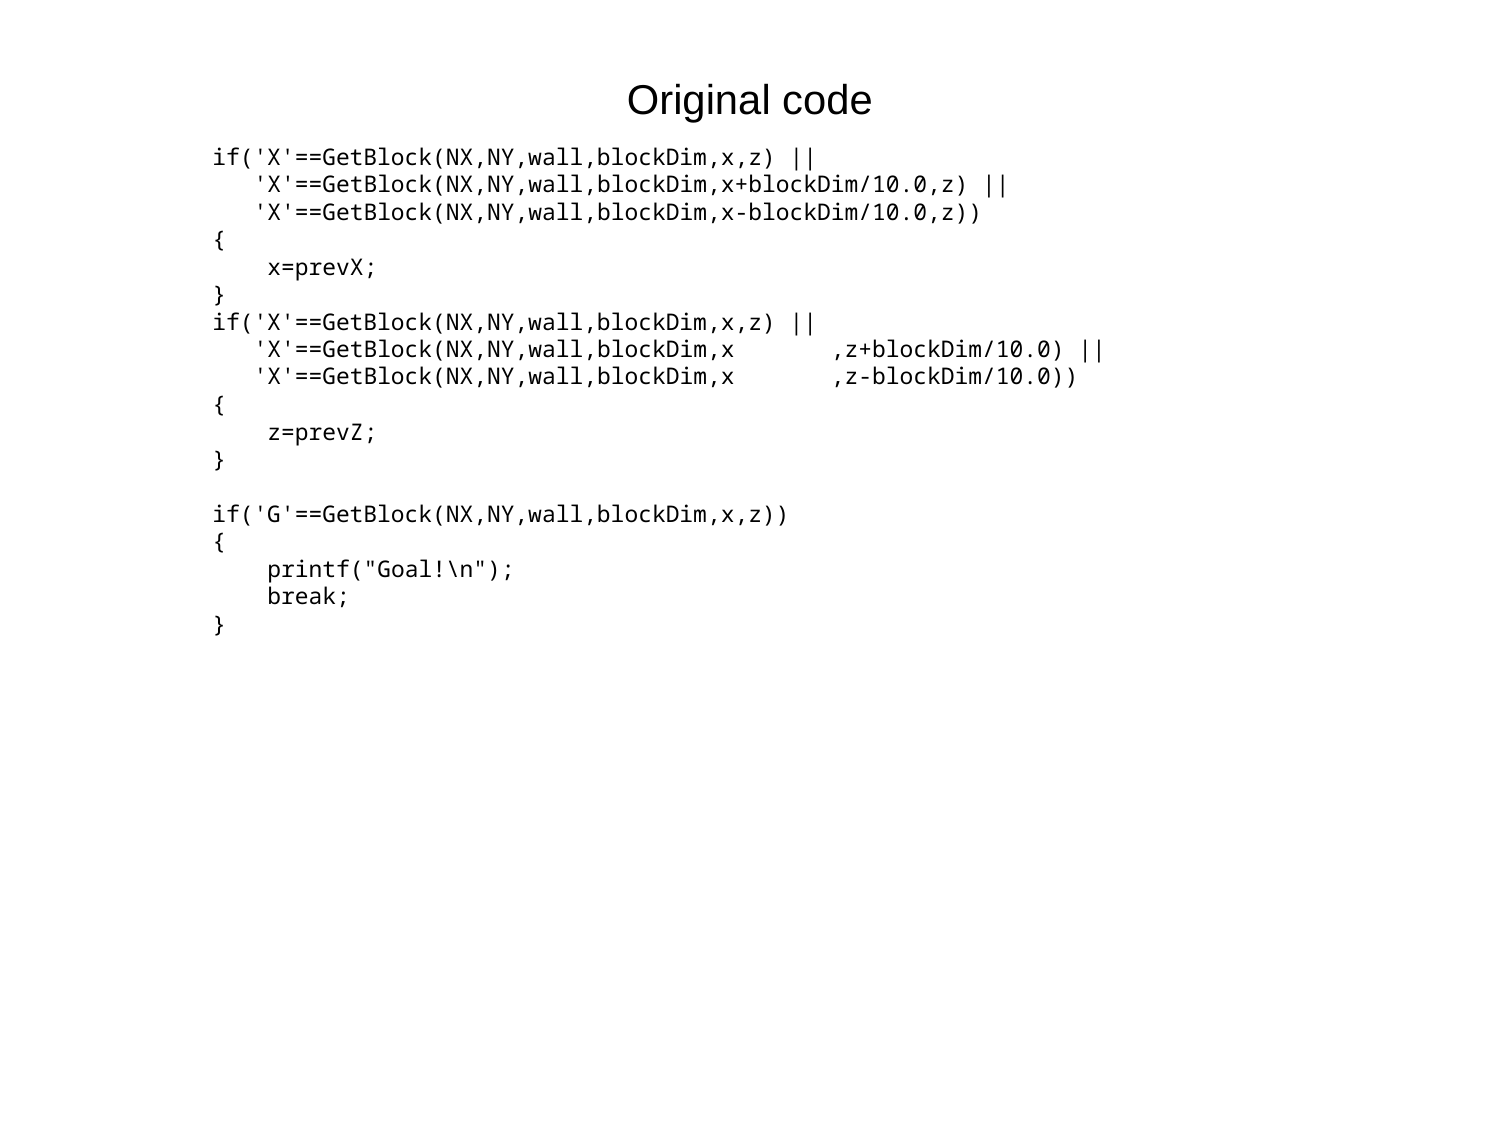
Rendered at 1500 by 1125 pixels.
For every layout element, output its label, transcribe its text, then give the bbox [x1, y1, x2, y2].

title Original code [75, 45, 1425, 150]
text_box if('X'==GetBlock(NX,NY,wall,blockDim,x,z) || 'X'==GetBlock(NX,NY,wall,blockDim,x+blockDim/10.0,z) || 'X'==GetBlock(NX,NY,wall,blockDim,x-blockDim/10.0,z)) { x=prevX; } if('X'==GetBlock(NX,NY,wall,blockDim,x,z) || 'X'==GetBlock(NX,NY,wall,blockDim,x ,z+blockDim/10.0) || 'X'==GetBlock(NX,NY,wall,blockDim,x ,z-blockDim/10.0)) { z=prevZ; } if('G'==GetBlock(NX,NY,wall,blockDim,x,z)) { printf("Goal!\n"); break; } [87, 135, 1450, 645]
